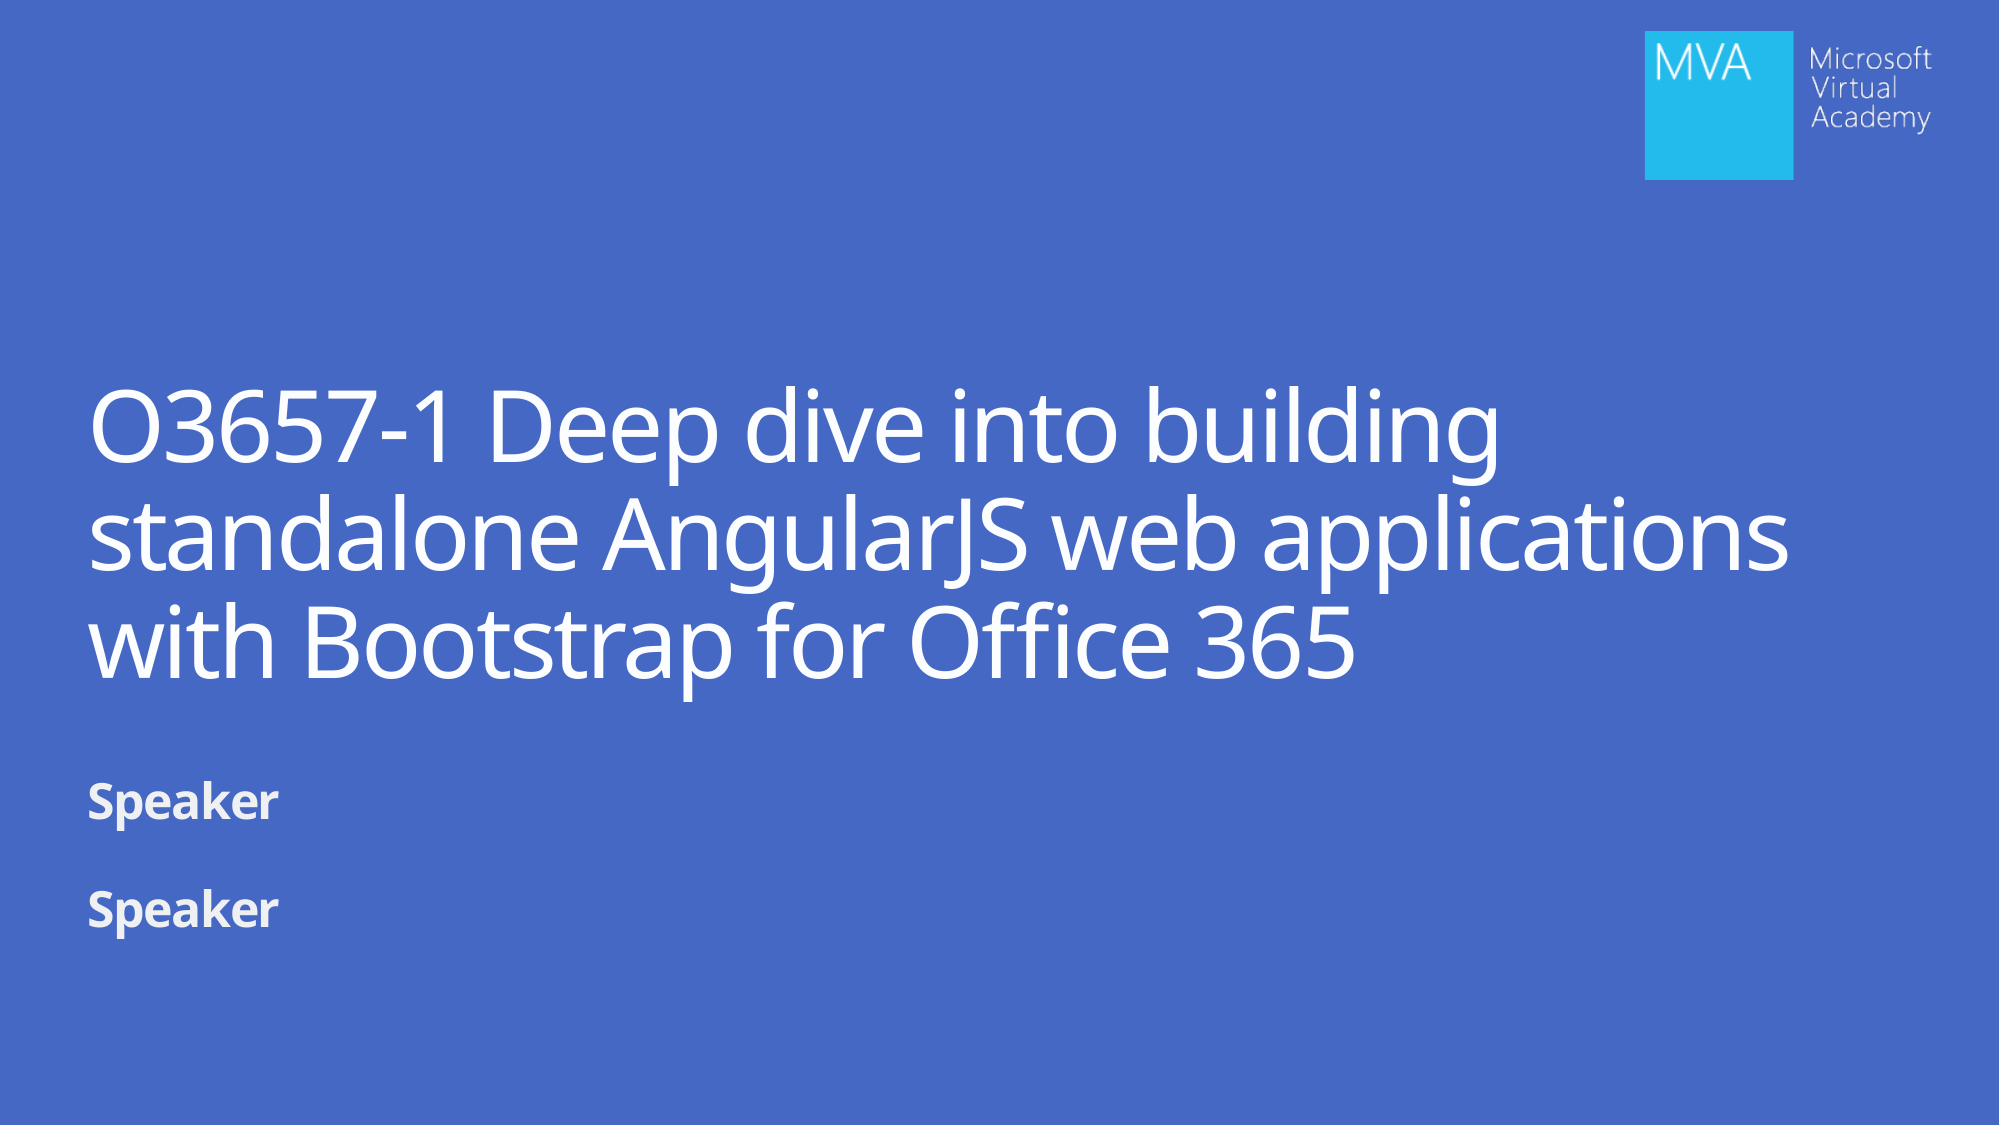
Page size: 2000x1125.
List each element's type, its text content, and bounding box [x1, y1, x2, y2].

picture [1644, 31, 1978, 180]
subtitle Speaker Speaker [87, 776, 1341, 1085]
title O3657-1 Deep dive into building standalone AngularJS web applications with Bootstrap for Office 365 [87, 379, 1912, 697]
